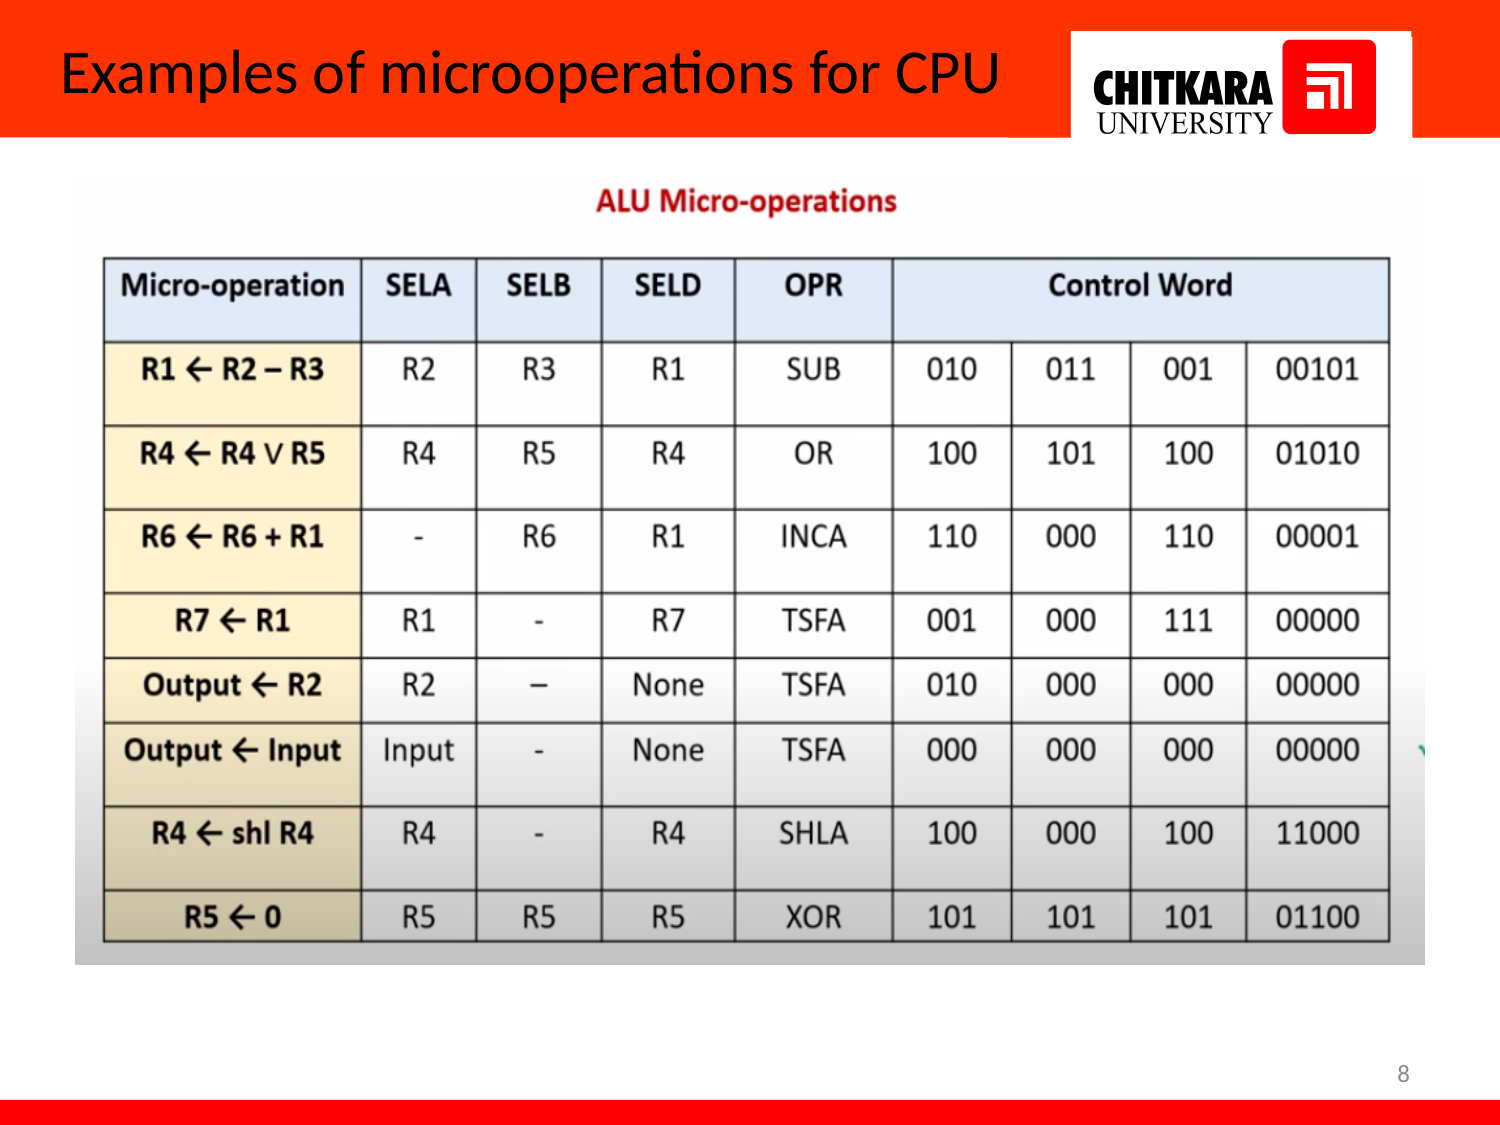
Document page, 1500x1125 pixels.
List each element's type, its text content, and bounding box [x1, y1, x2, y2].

picture [1074, 37, 1391, 138]
title Examples of microoperations for CPU [0, 0, 1063, 138]
slide_number 8 [1074, 1042, 1425, 1103]
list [74, 175, 1426, 966]
